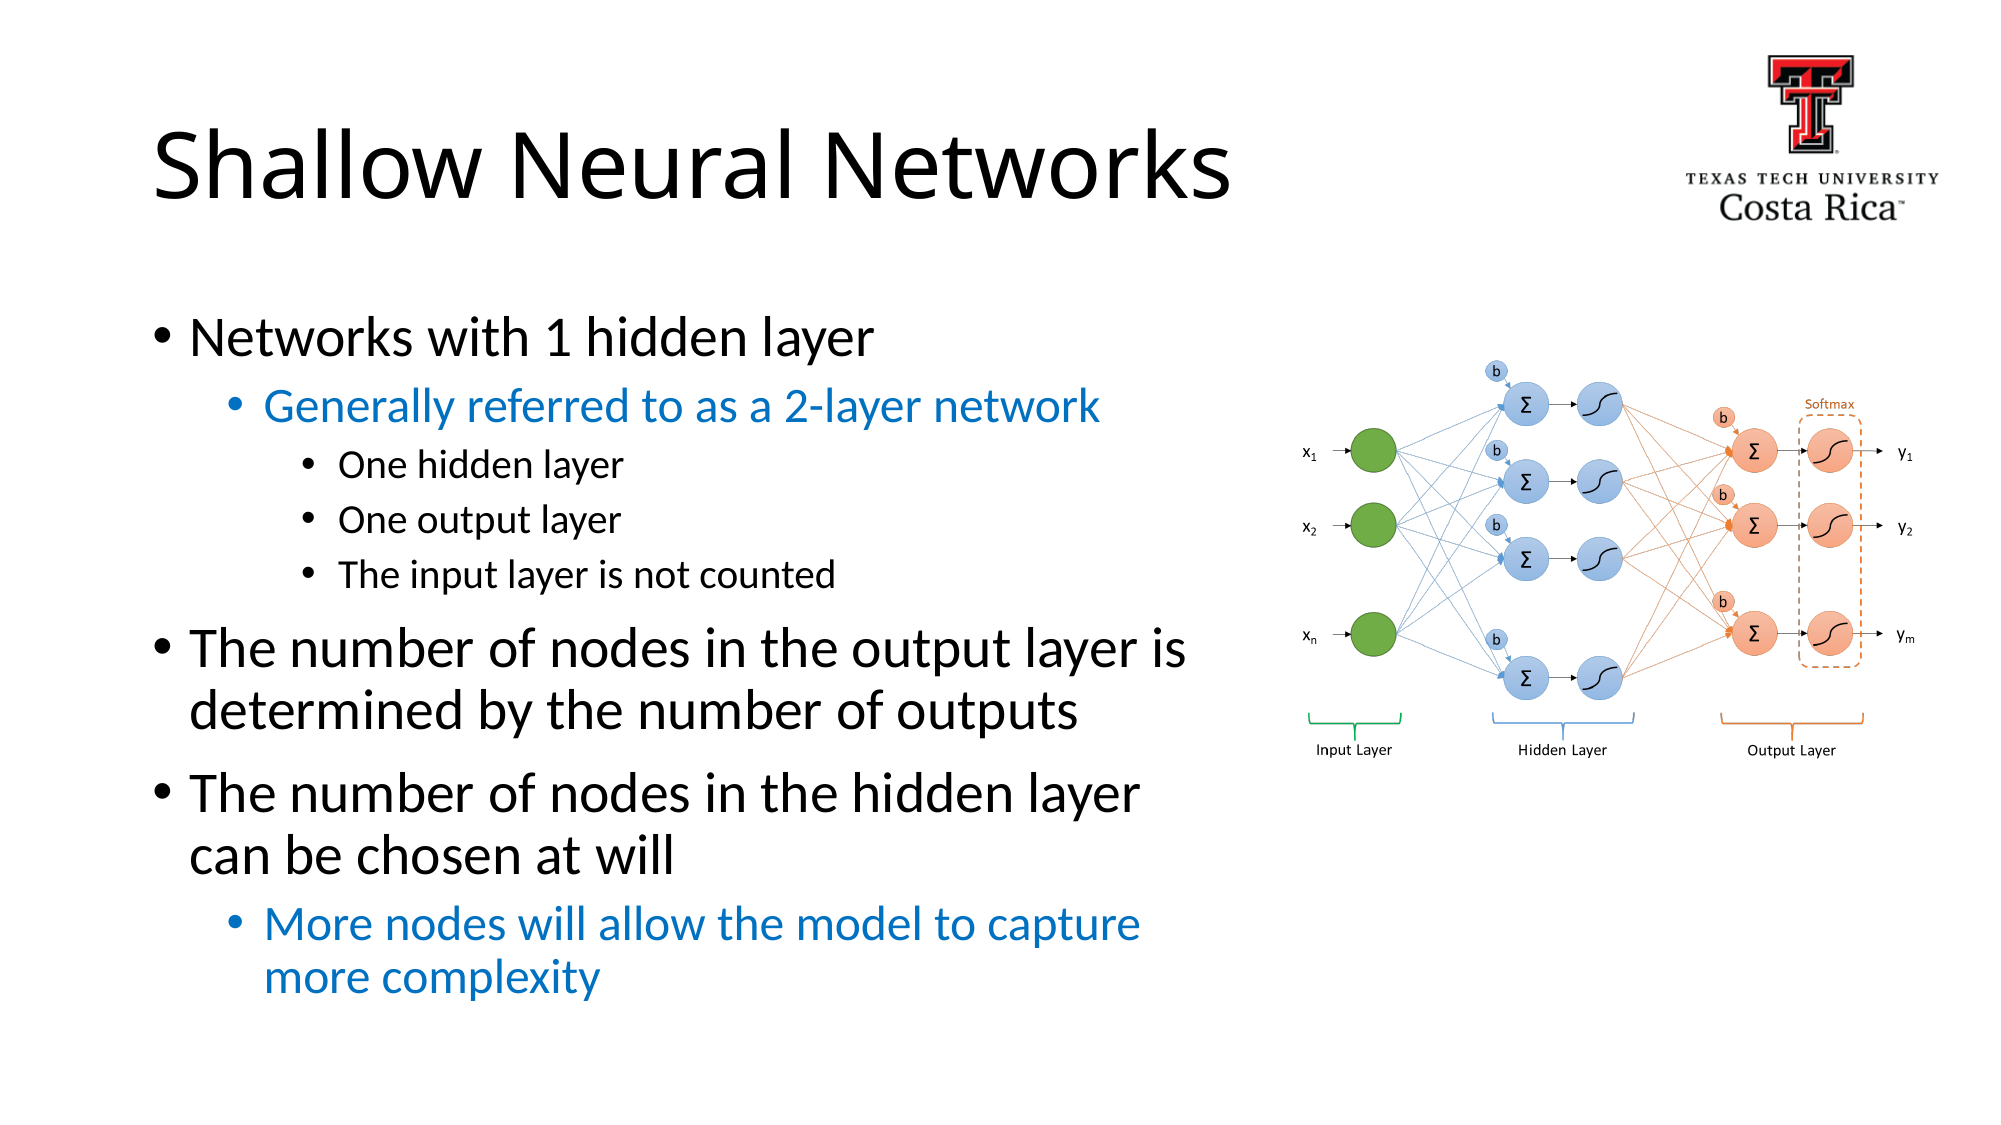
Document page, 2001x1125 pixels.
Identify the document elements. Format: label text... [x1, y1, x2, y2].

title Shallow Neural Networks [137, 59, 1863, 278]
list Networks with 1 hidden layer Generally referred to as a 2-layer network One hidden layer One output layer The input layer is not counted The number of nodes in the output layer is determined by the number of outputs The number of nodes in the hidden layer can be chosen at will More nodes will allow the model to capture more complexity [137, 299, 1216, 1014]
picture [1664, 30, 1964, 251]
picture [1287, 355, 1928, 770]
